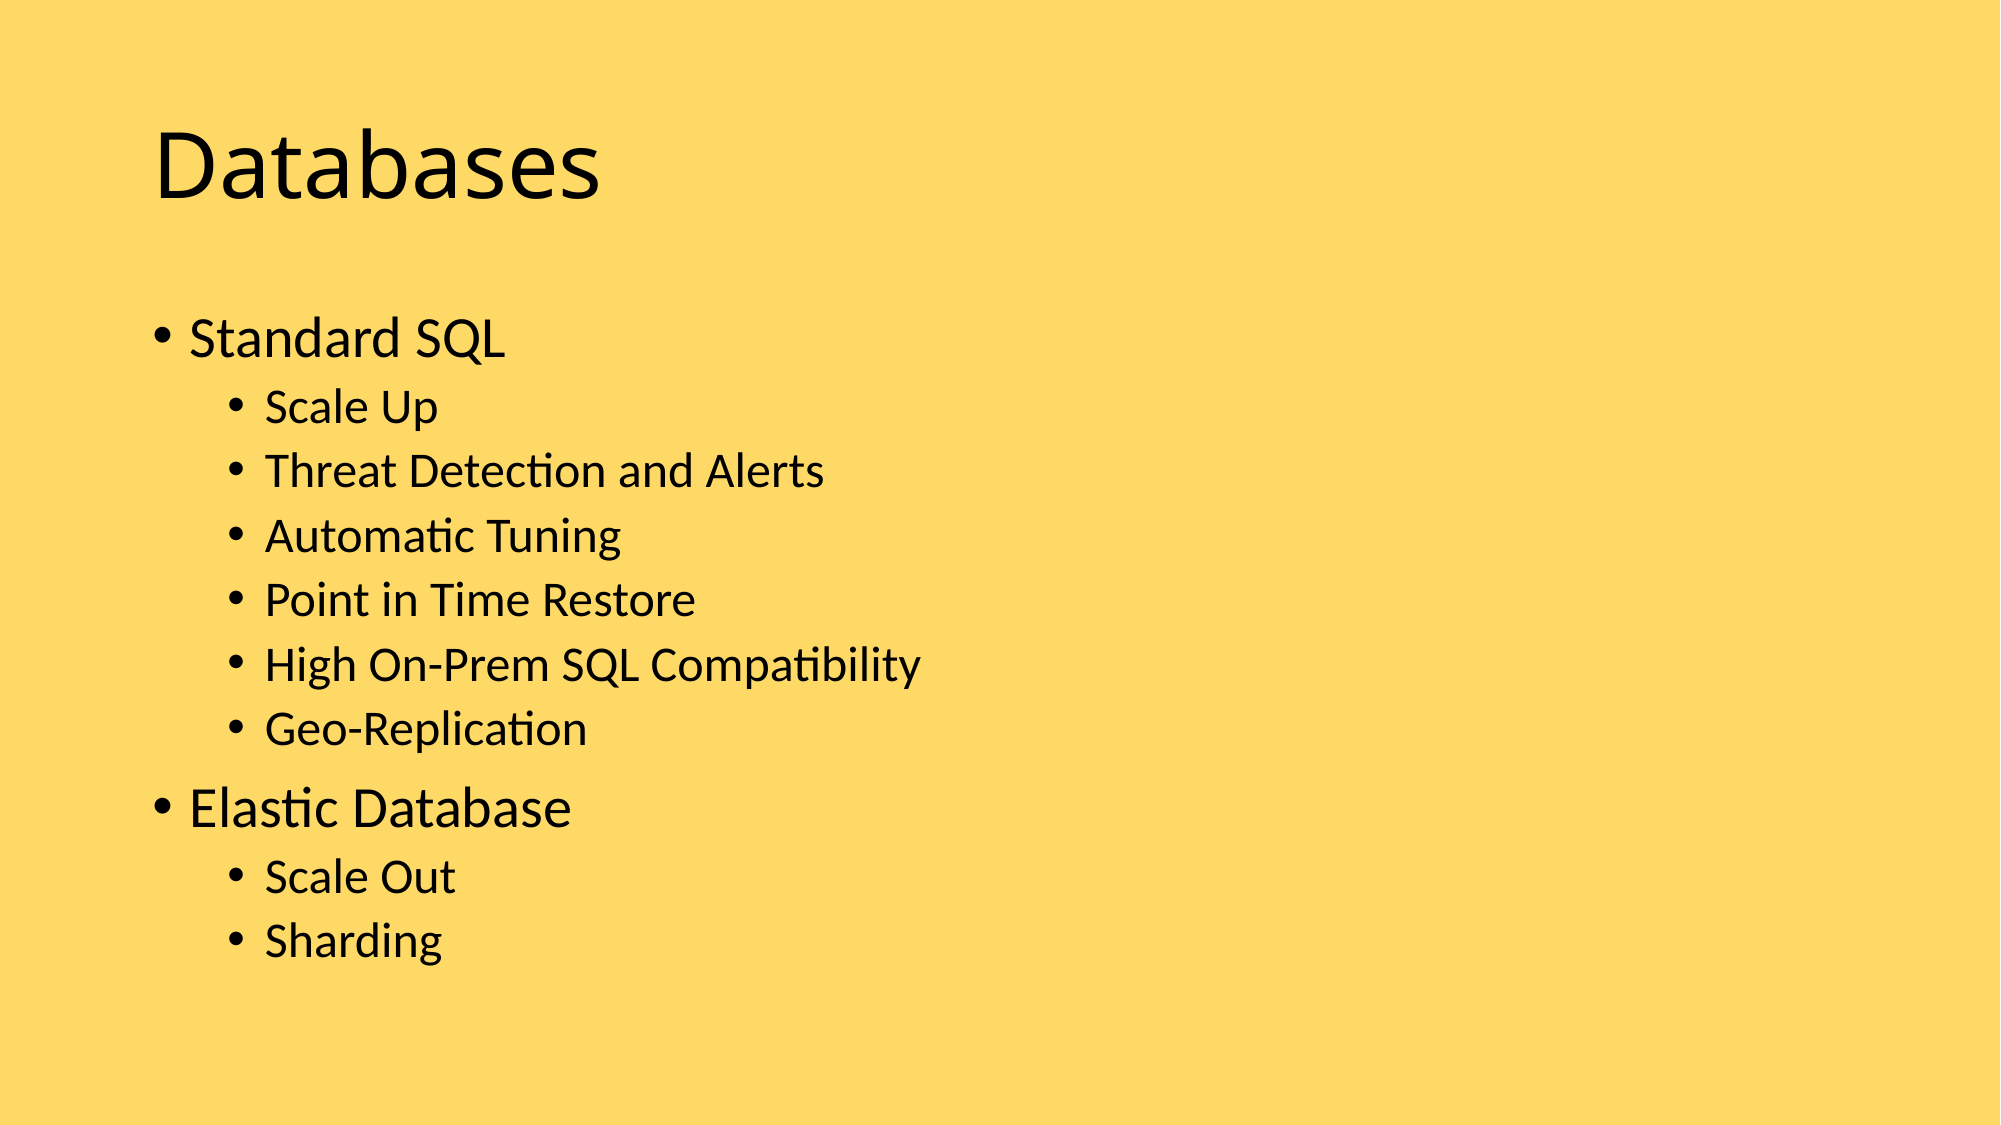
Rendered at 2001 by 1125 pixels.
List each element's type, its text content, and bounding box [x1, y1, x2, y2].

title Databases [137, 59, 1863, 278]
list Standard SQL Scale Up Threat Detection and Alerts Automatic Tuning Point in Time Restore High On-Prem SQL Compatibility Geo-Replication Elastic Database Scale Out Sharding [137, 299, 1863, 1014]
